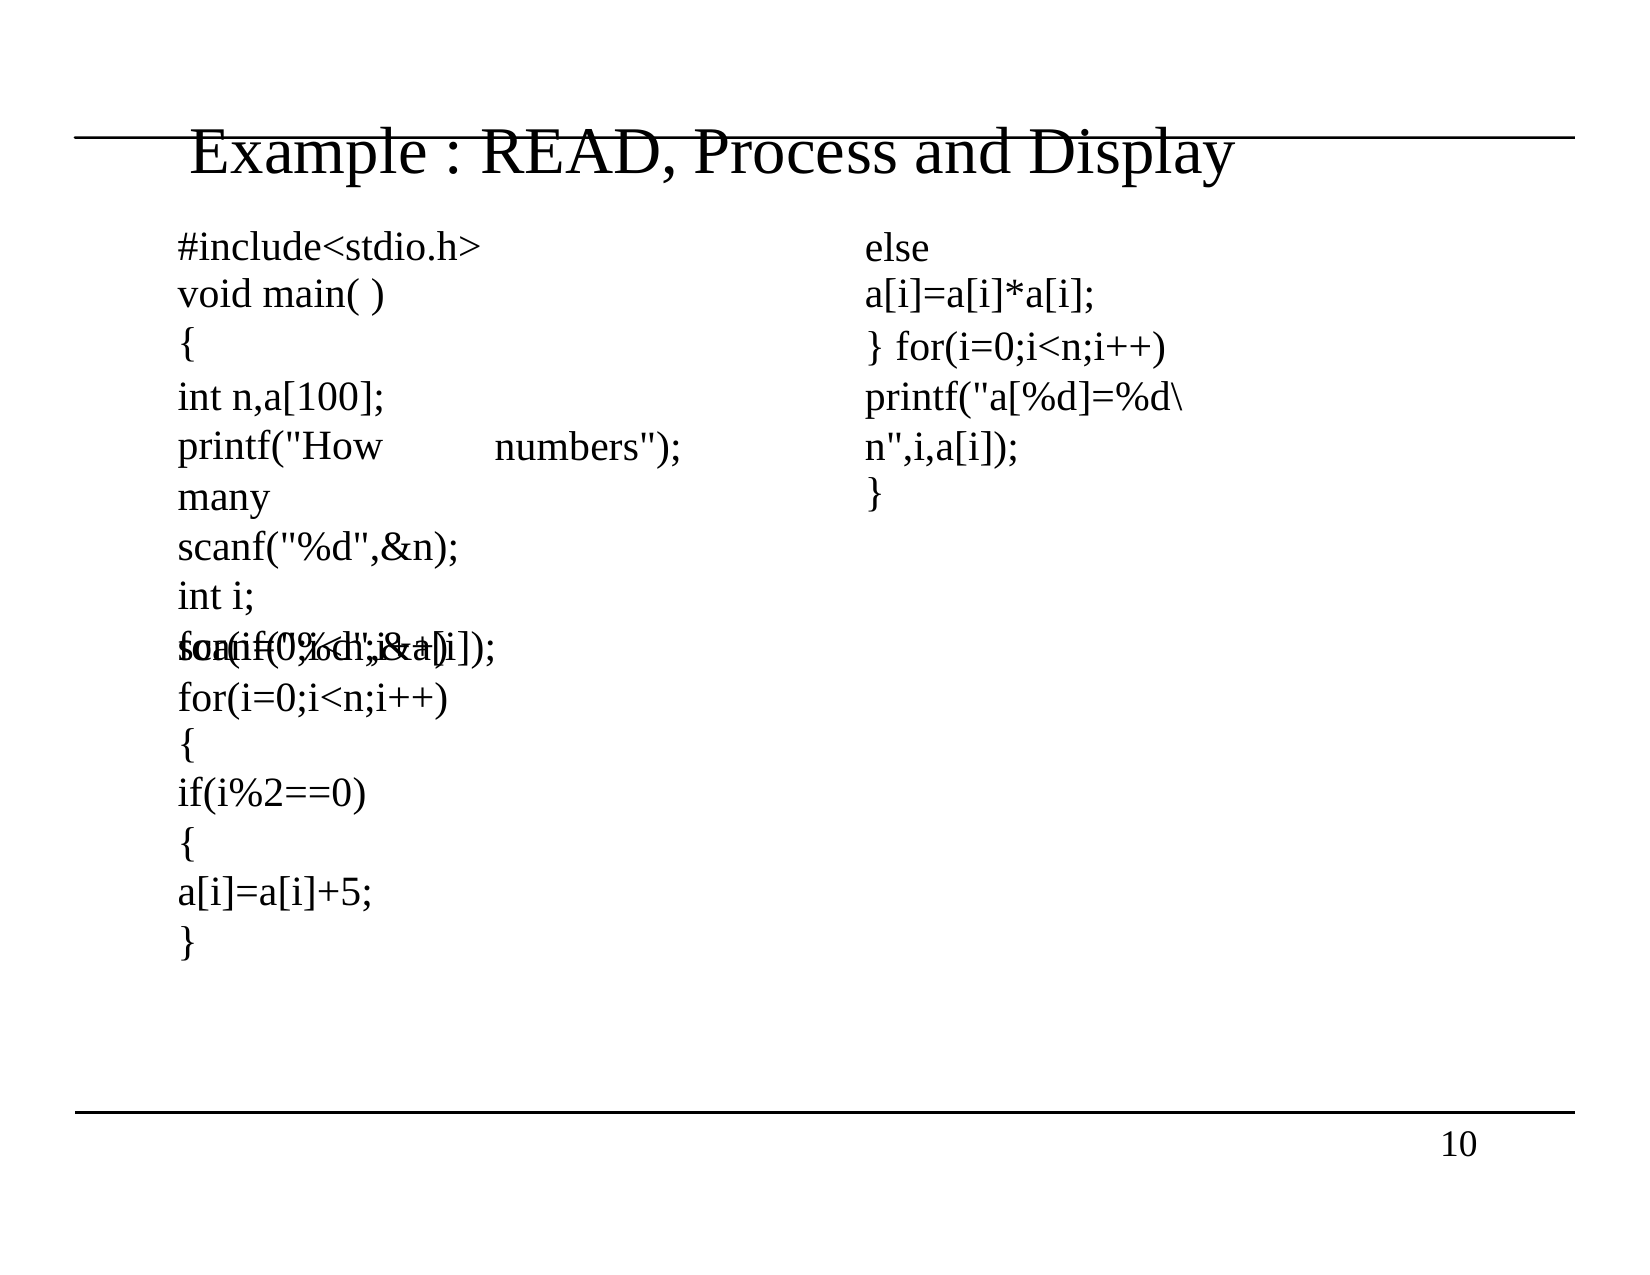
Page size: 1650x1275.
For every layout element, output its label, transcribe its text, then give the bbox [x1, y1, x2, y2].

text_box numbers"); [492, 426, 690, 473]
text_box 10 [1437, 1125, 1486, 1168]
text_box Example : READ, [187, 119, 689, 191]
text_box [74, 637, 1575, 1112]
text_box else a[i]=a[i]*a[i]; } for(i=0;i<n;i++) printf("a[%d]=%d\n",i,a[i]); } [862, 226, 1341, 523]
text_box scanf("%d",&a[i]); [175, 626, 504, 673]
text_box #include<stdio.h> void main( ) { int n,a[100]; printf("How many scanf("%d",&n); int i; for(i=0;i<n;i++) [175, 226, 492, 623]
text_box for(i=0;i<n;i++) { if(i%2==0) { a[i]=a[i]+5; } [175, 676, 456, 973]
text_box [74, 1113, 1575, 1200]
text_box Process and Display [691, 119, 1247, 191]
